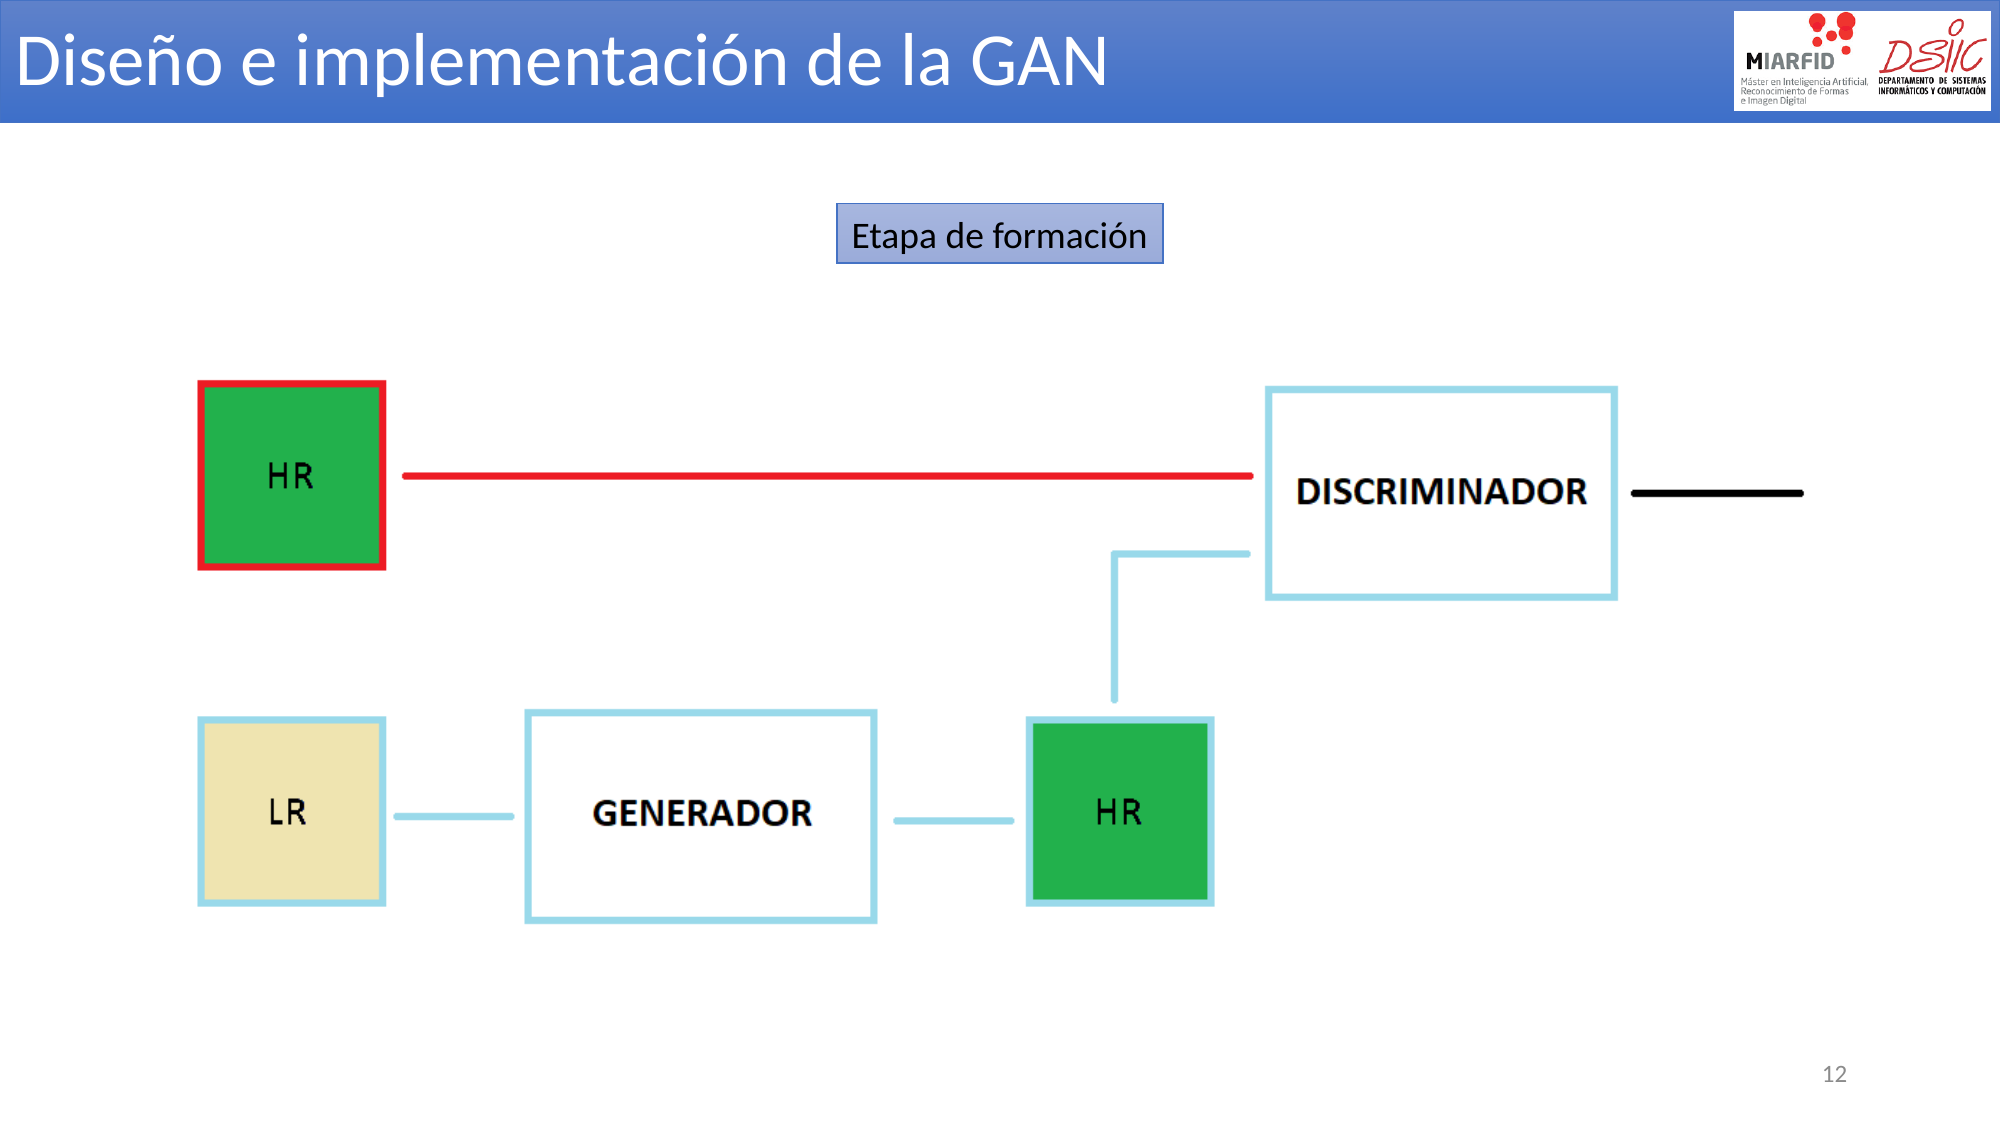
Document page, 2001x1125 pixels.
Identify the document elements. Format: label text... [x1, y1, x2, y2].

picture [1734, 11, 1991, 111]
title Diseño e implementación de la GAN [0, 0, 2000, 123]
picture [130, 301, 2000, 1031]
text_box Etapa de formación [836, 203, 1164, 264]
slide_number 12 [1412, 1042, 1863, 1103]
